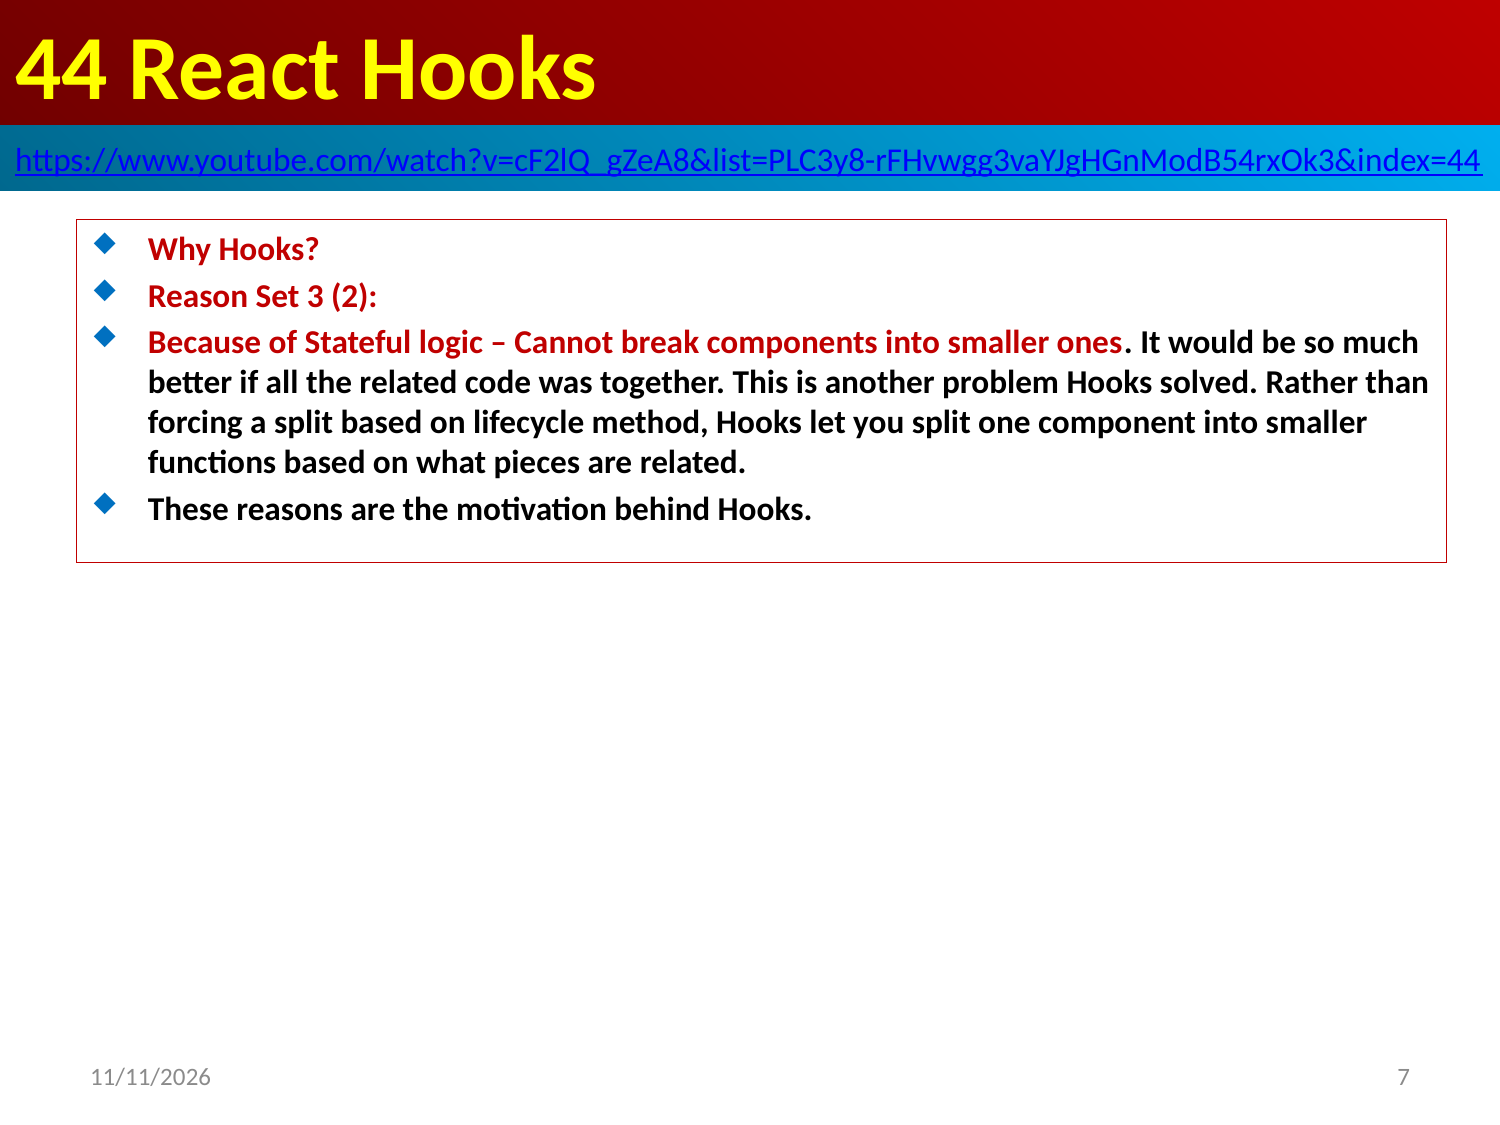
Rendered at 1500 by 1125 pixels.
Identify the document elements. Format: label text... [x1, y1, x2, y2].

slide_number 7 [1074, 1042, 1425, 1109]
title 44 React Hooks [0, 0, 1500, 125]
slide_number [75, 1042, 425, 1109]
subtitle Why Hooks? Reason Set 3 (2): Because of Stateful logic – Cannot break components into smaller ones. It would be so much better if all the related code was together. This is another problem Hooks solved. Rather than forcing a split based on lifecycle method, Hooks let you split one component into smaller functions based on what pieces are related. These reasons are the motivation behind Hooks. [76, 219, 1447, 563]
text_box https://www.youtube.com/watch?v=cF2lQ_gZeA8&list=PLC3y8-rFHvwgg3vaYJgHGnModB54rxOk3&index=44 [0, 125, 1500, 191]
